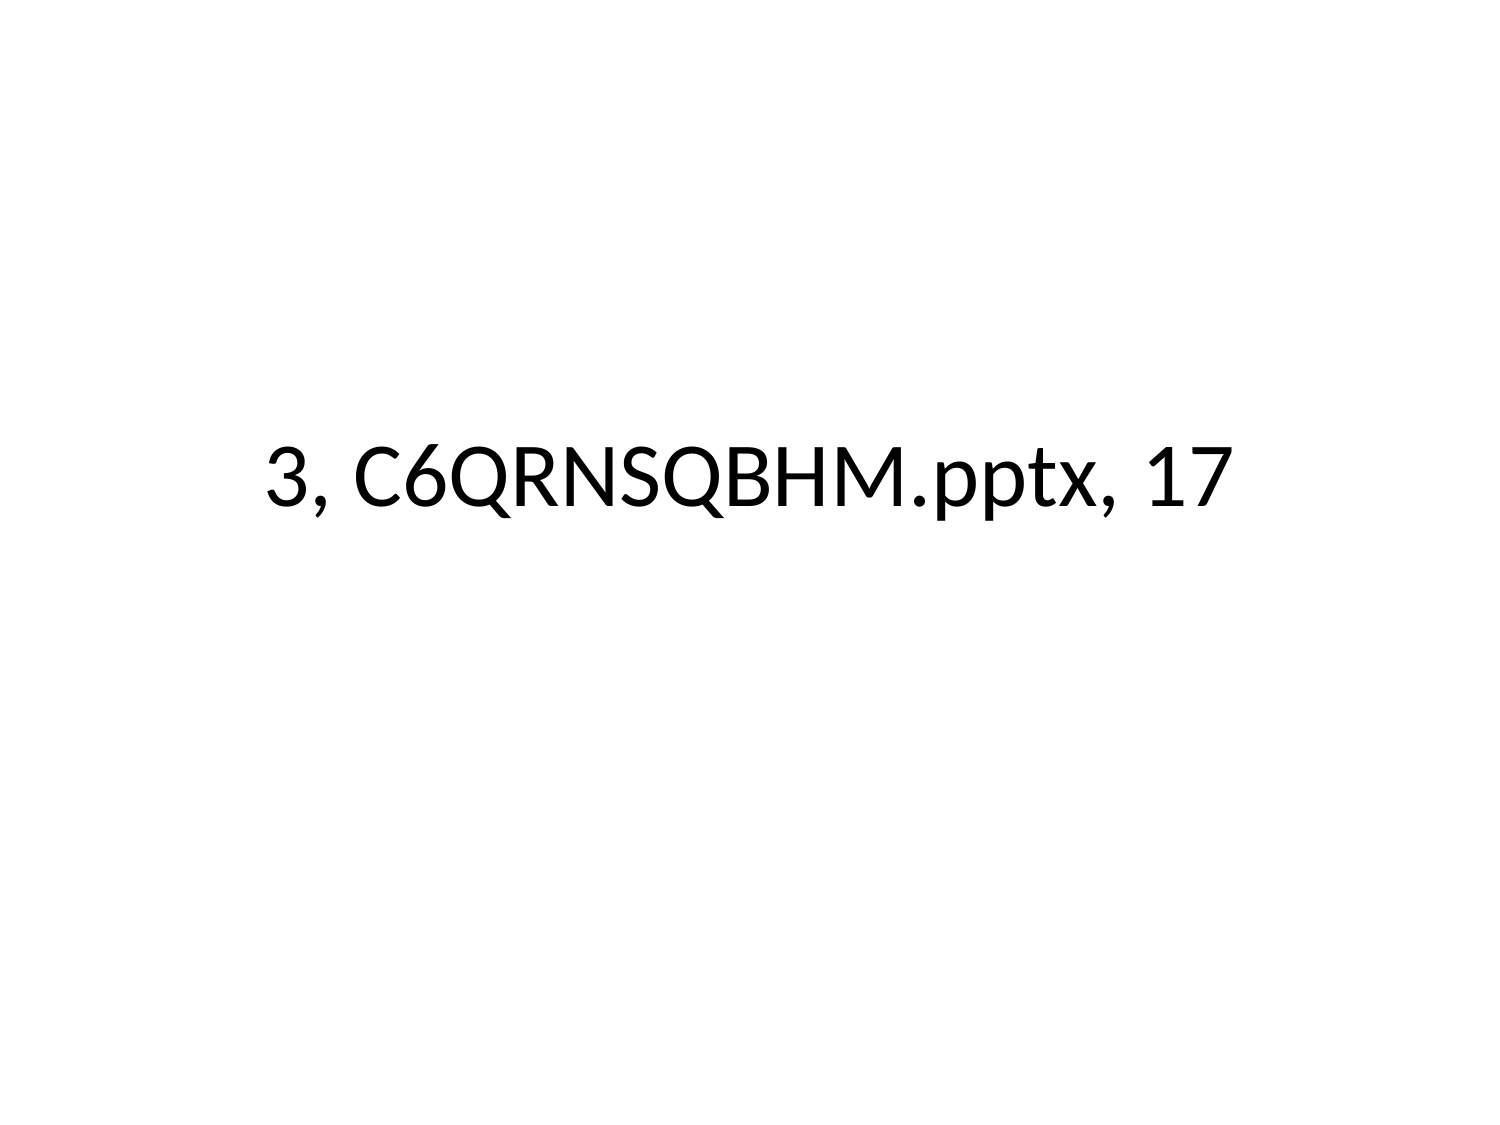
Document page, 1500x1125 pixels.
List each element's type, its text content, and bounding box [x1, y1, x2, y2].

title 3, C6QRNSQBHM.pptx, 17 [112, 349, 1388, 591]
